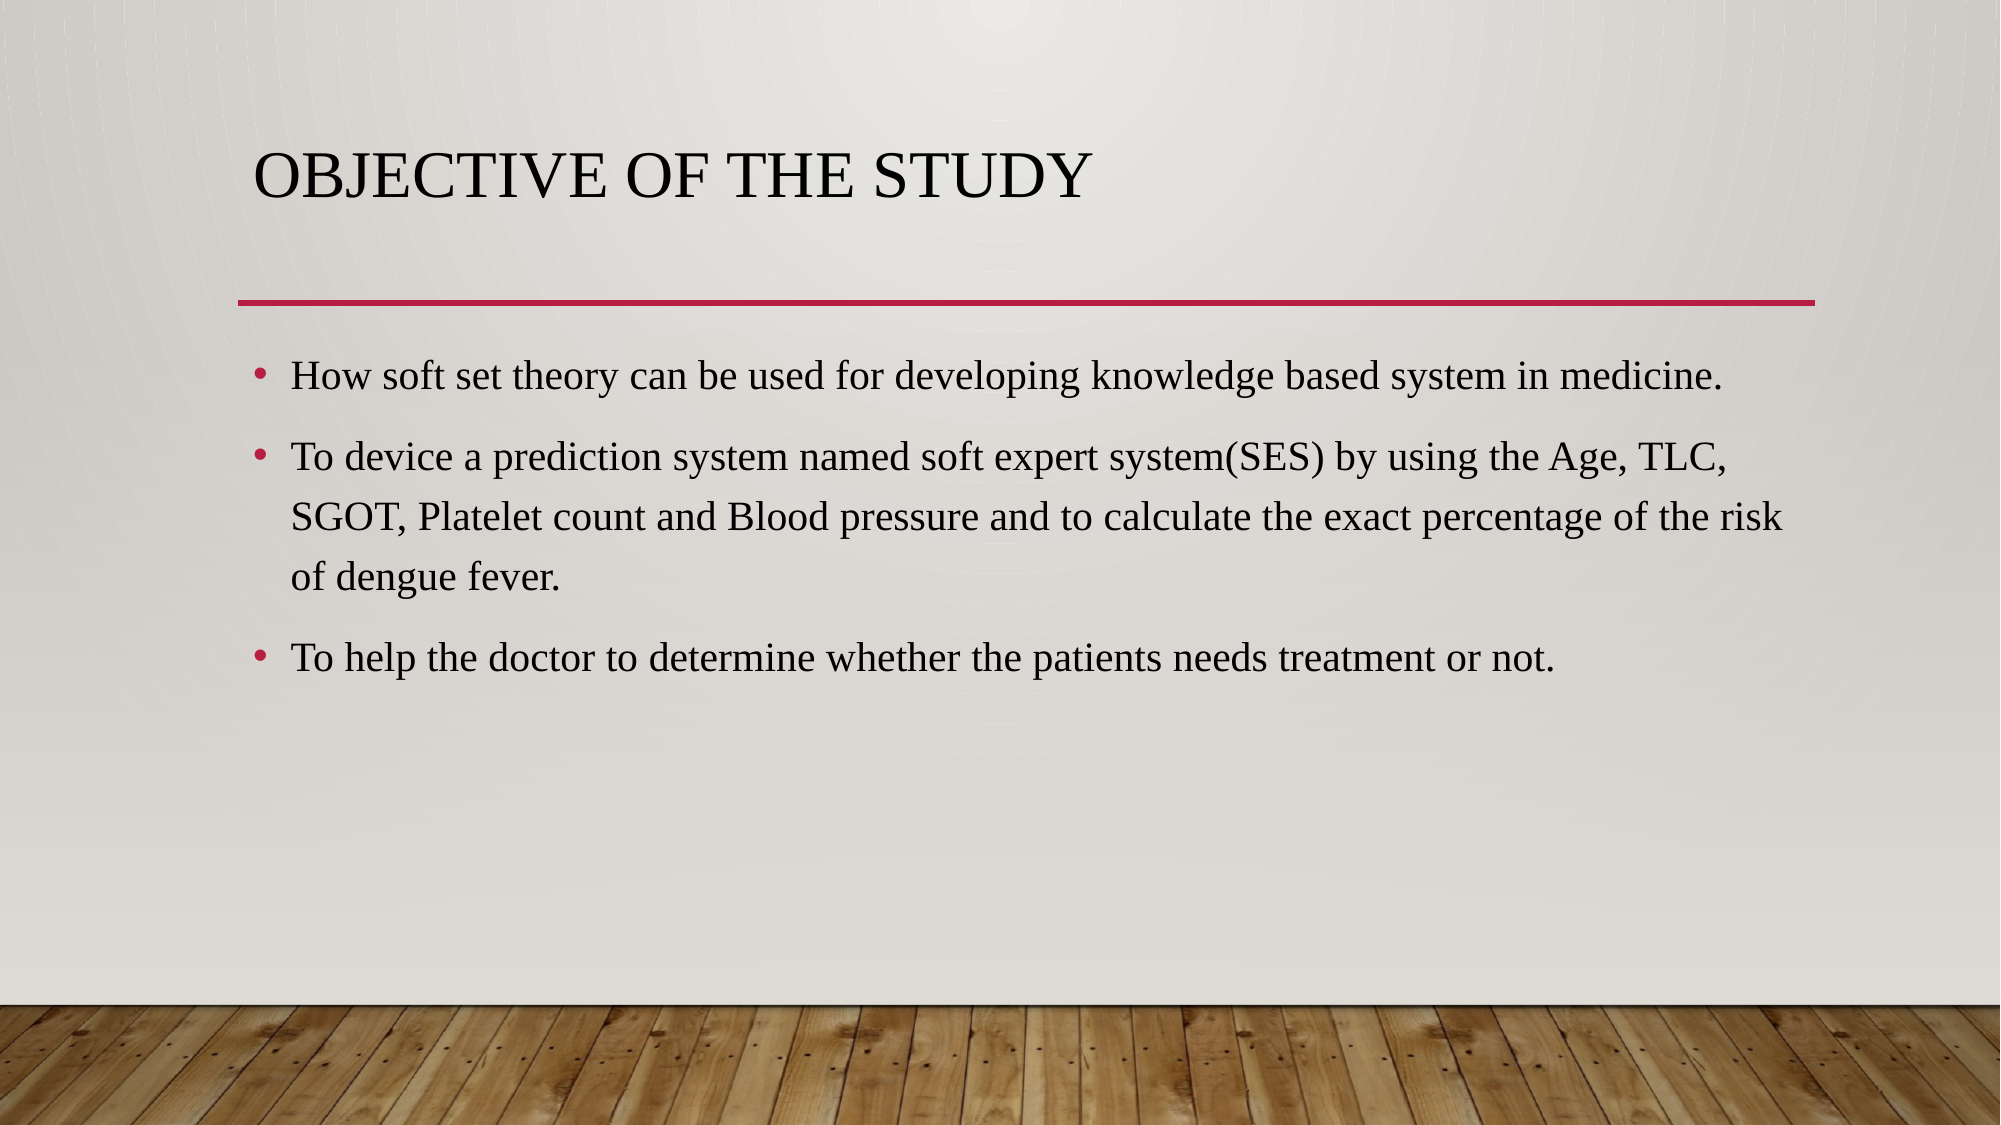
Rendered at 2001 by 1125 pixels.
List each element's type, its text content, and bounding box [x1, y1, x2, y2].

title OBJECTIVE OF THE STUDY [238, 131, 1814, 305]
picture [0, 1005, 2000, 1125]
list How soft set theory can be used for developing knowledge based system in medicine. To device a prediction system named soft expert system(SES) by using the Age, TLC, SGOT, Platelet count and Blood pressure and to calculate the exact percentage of the risk of dengue fever. To help the doctor to determine whether the patients needs treatment or not. [238, 330, 1814, 897]
